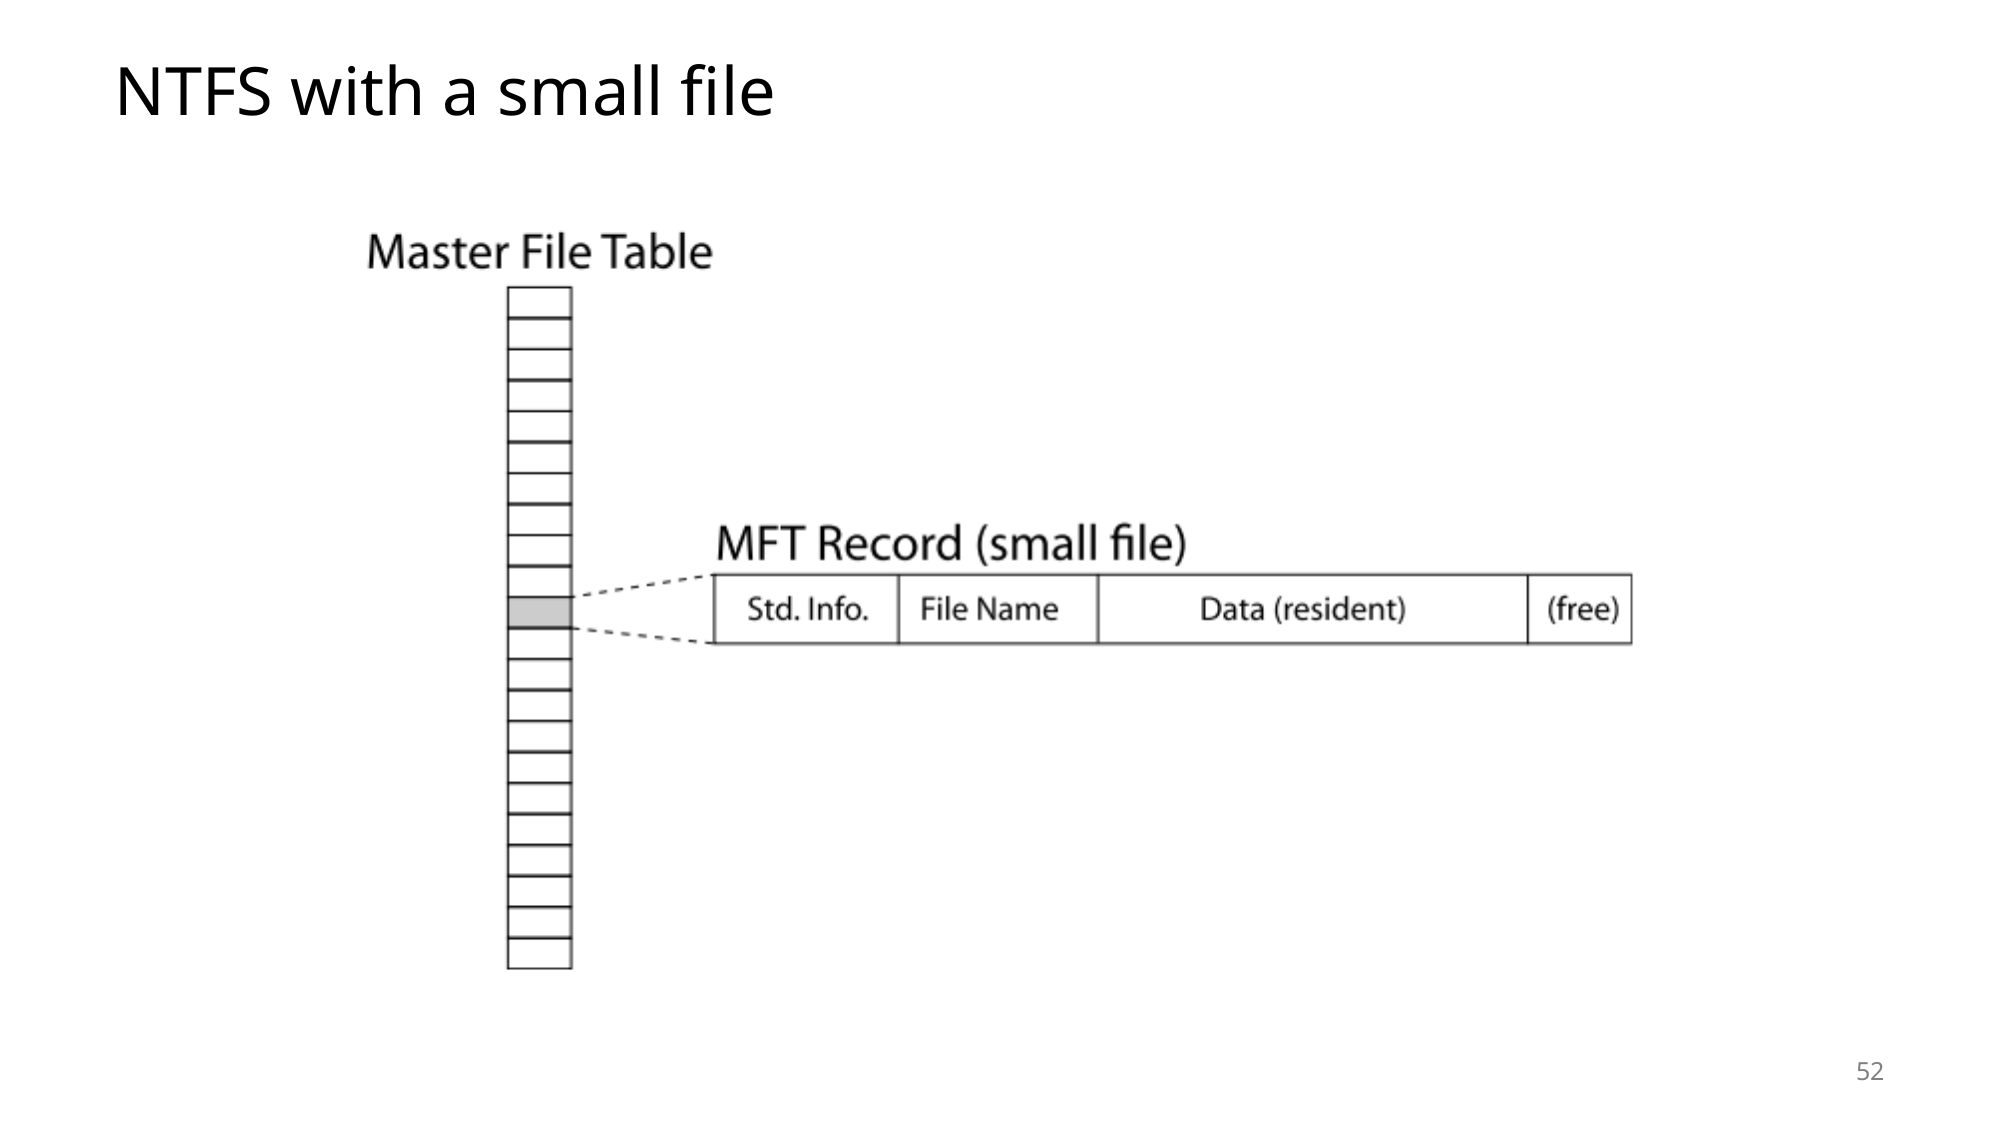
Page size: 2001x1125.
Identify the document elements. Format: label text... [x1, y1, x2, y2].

picture [342, 201, 1657, 992]
title NTFS with a small file [99, 37, 1900, 150]
slide_number 52 [1749, 1042, 1900, 1103]
